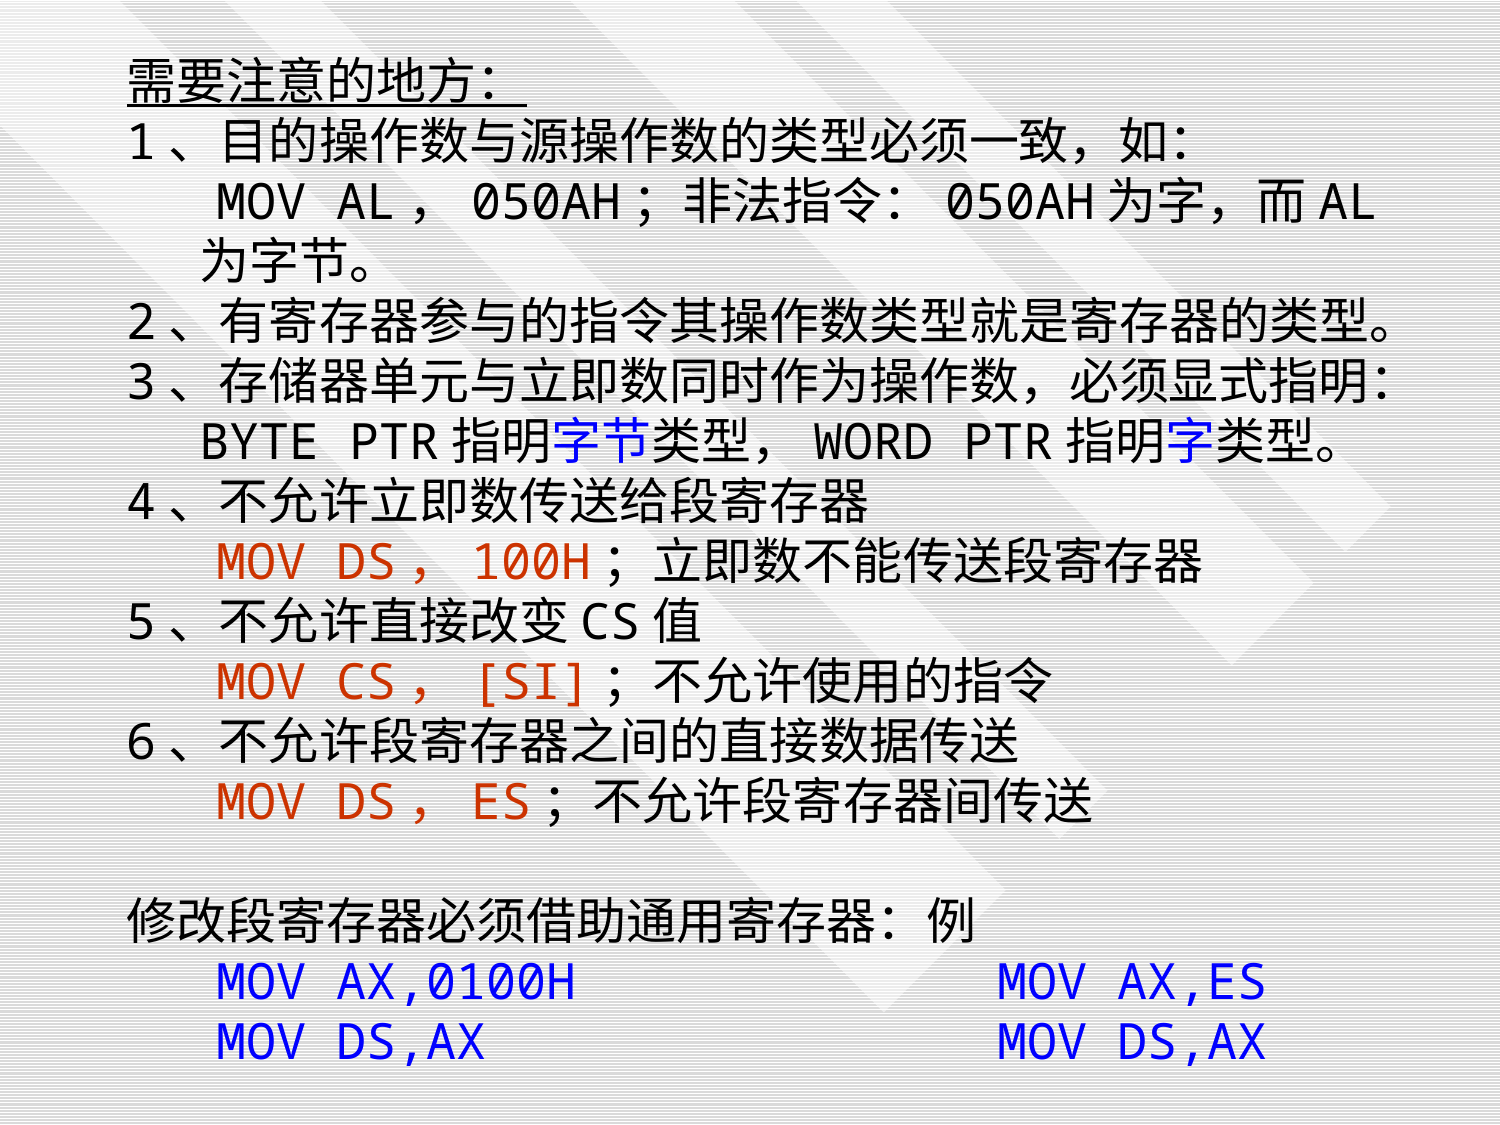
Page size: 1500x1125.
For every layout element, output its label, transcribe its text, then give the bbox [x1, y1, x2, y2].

text_box 需要注意的地方： 1、目的操作数与源操作数的类型必须一致，如： MOV AL，050AH；非法指令：050AH为字，而AL为字节。 2、有寄存器参与的指令其操作数类型就是寄存器的类型。 3、存储器单元与立即数同时作为操作数，必须显式指明：BYTE PTR指明字节类型，WORD PTR指明字类型。 4、不允许立即数传送给段寄存器 MOV DS，100H；立即数不能传送段寄存器 5、不允许直接改变CS值 MOV CS，[SI]；不允许使用的指令 6、不允许段寄存器之间的直接数据传送 MOV DS，ES；不允许段寄存器间传送 修改段寄存器必须借助通用寄存器：例 MOV AX,0100H MOV AX,ES MOV DS,AX MOV DS,AX [112, 42, 1447, 1125]
